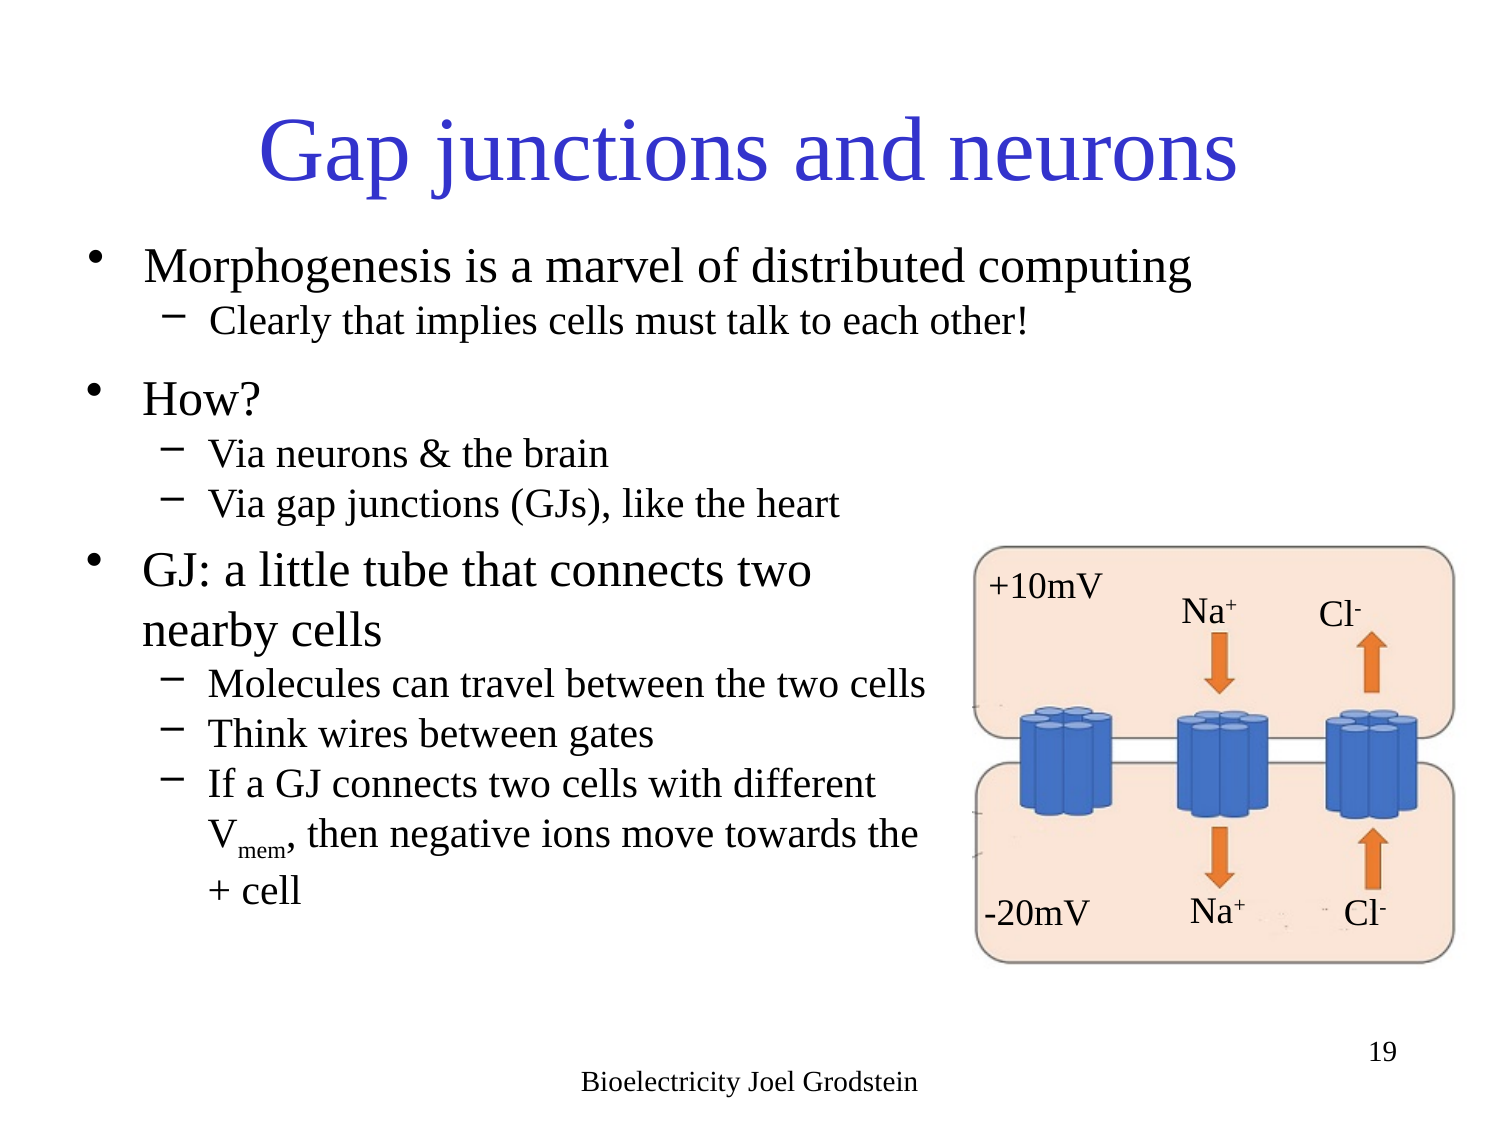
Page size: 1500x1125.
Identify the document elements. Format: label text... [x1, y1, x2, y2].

list Morphogenesis is a marvel of distributed computing Clearly that implies cells must talk to each other! [72, 224, 1353, 439]
text_box How? Via neurons & the brain Via gap junctions (GJs), like the heart GJ: a little tube that connects two nearby cells Molecules can travel between the two cells Think wires between gates If a GJ connects two cells with different Vmem, then negative ions move towards the + cell [70, 358, 948, 1014]
title Gap junctions and neurons [112, 50, 1388, 238]
picture [972, 539, 1469, 970]
footer Bioelectricity Joel Grodstein [512, 1061, 988, 1098]
